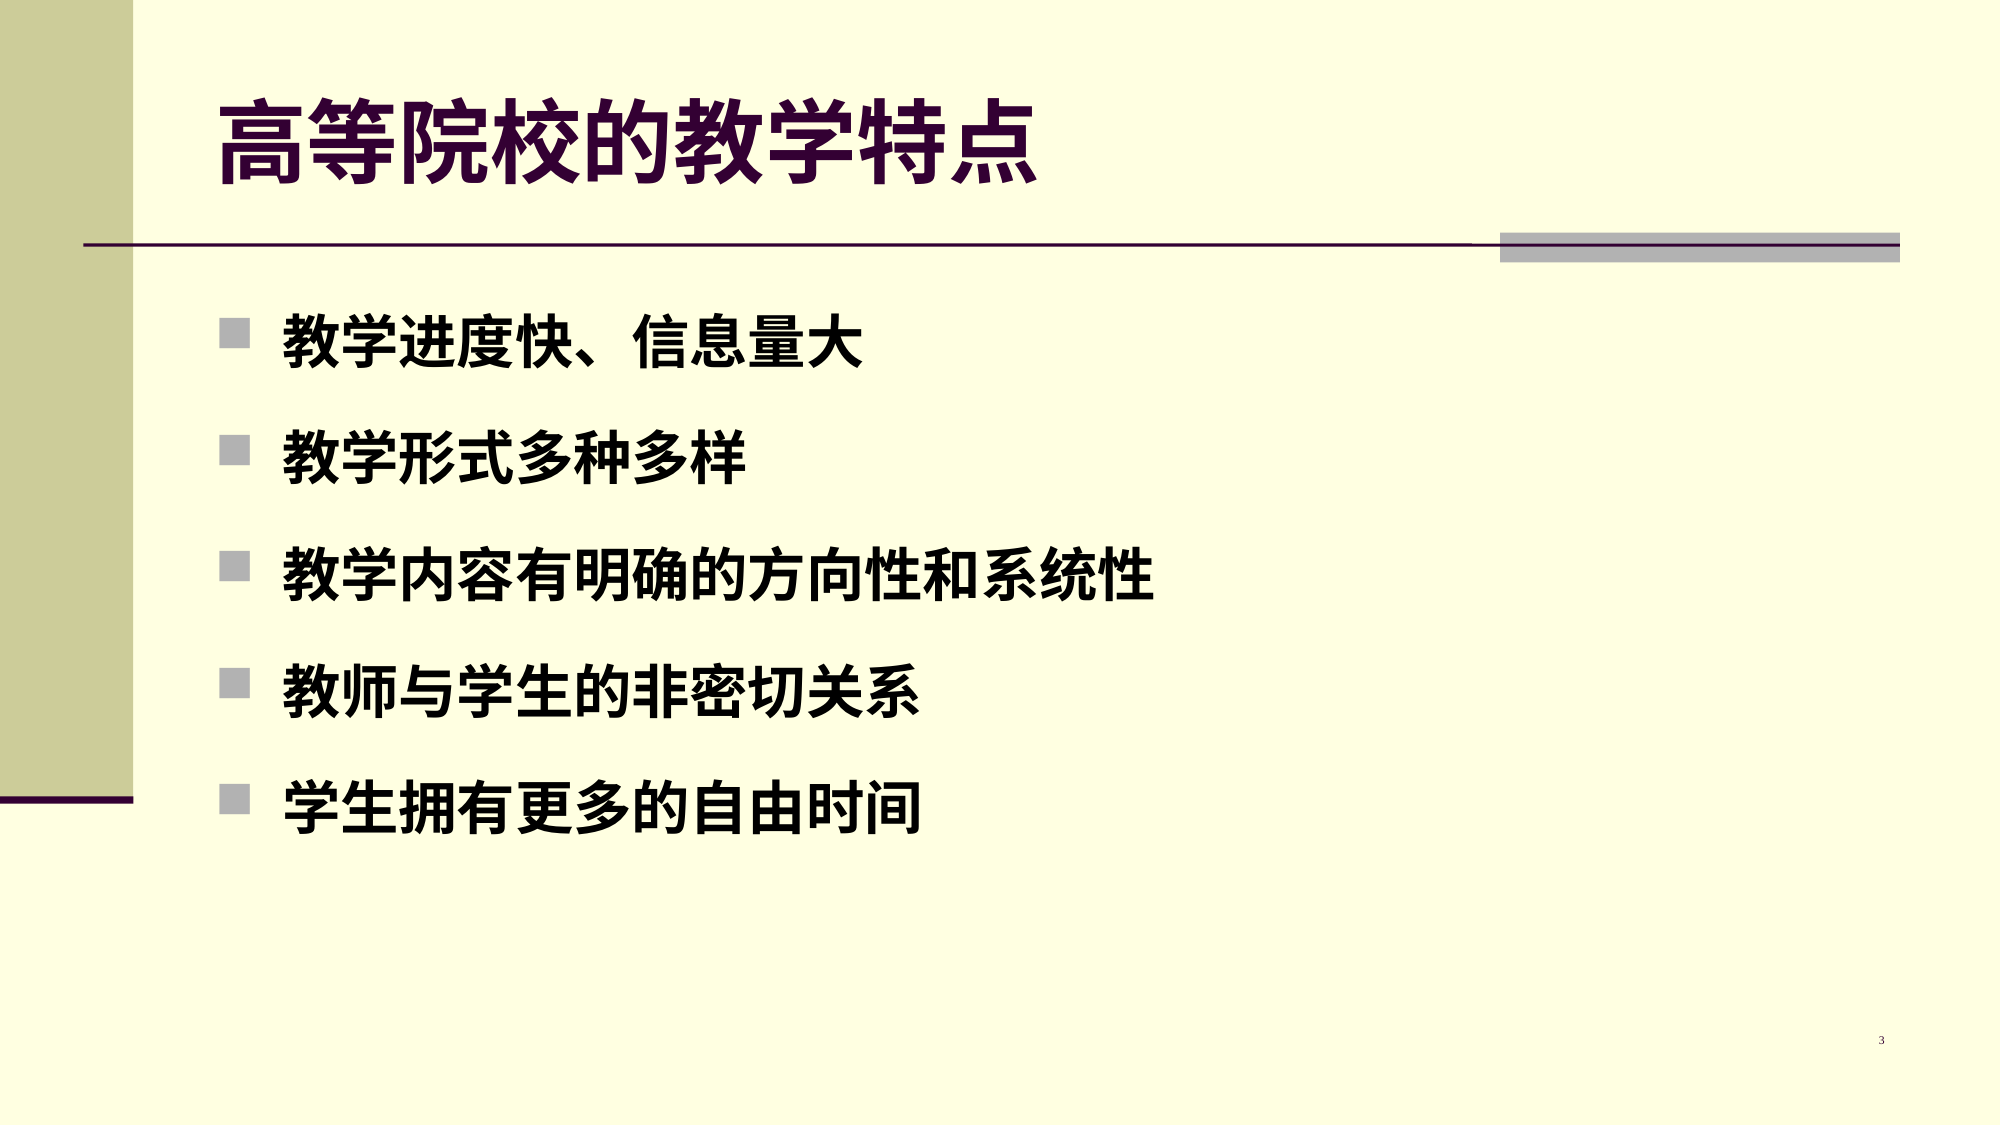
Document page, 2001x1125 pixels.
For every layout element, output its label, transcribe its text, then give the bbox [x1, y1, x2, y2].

title 高等院校的教学特点 [200, 45, 1900, 234]
slide_number 3 [1483, 1025, 1900, 1100]
list 教学进度快、信息量大 教学形式多种多样 教学内容有明确的方向性和系统性 教师与学生的非密切关系 学生拥有更多的自由时间 [200, 262, 1900, 1006]
